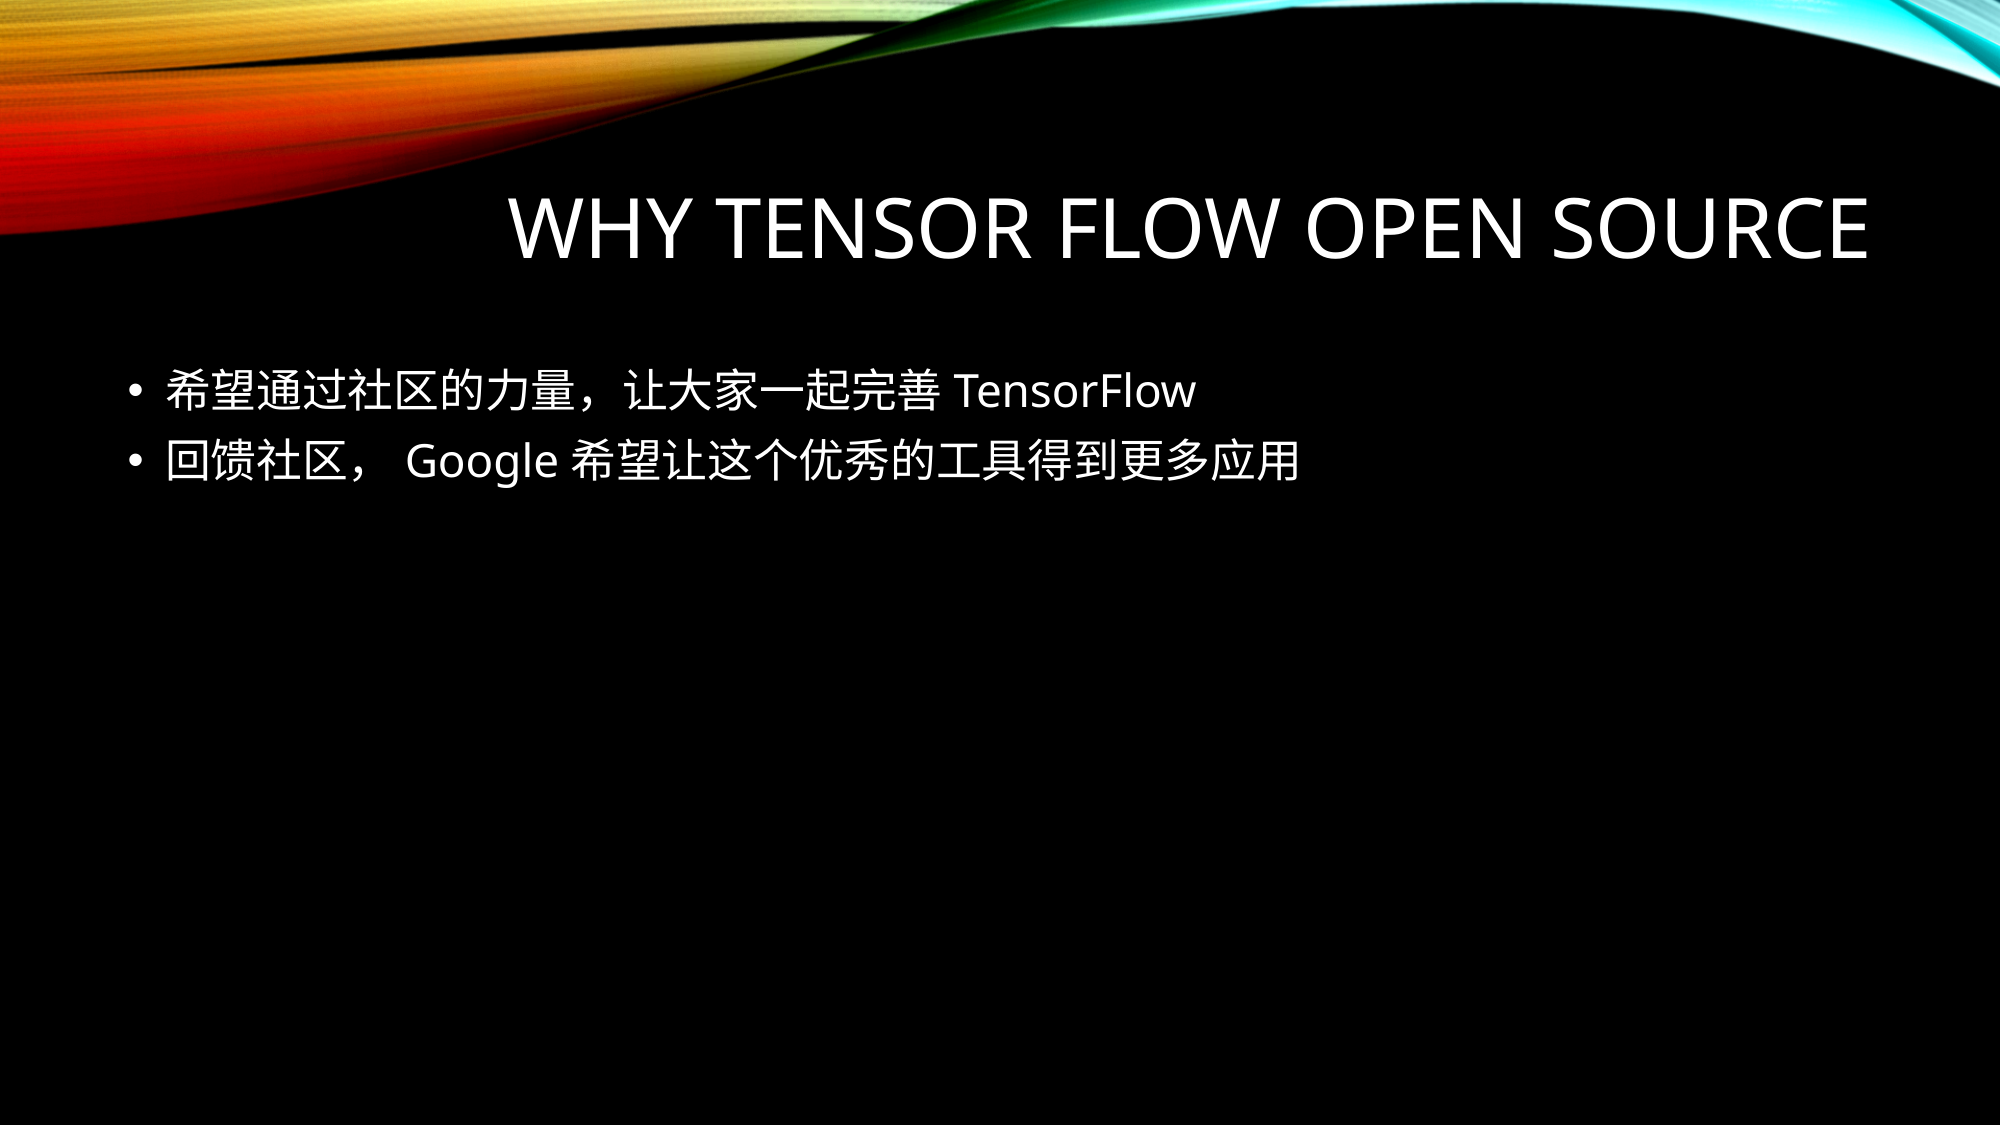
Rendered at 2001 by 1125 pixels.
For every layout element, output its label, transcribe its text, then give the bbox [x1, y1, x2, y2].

list 希望通过社区的力量，让大家一起完善TensorFlow 回馈社区，Google希望让这个优秀的工具得到更多应用 [112, 360, 1888, 1021]
title Why tensor flow open source [474, 125, 1888, 338]
picture [0, 0, 2000, 237]
